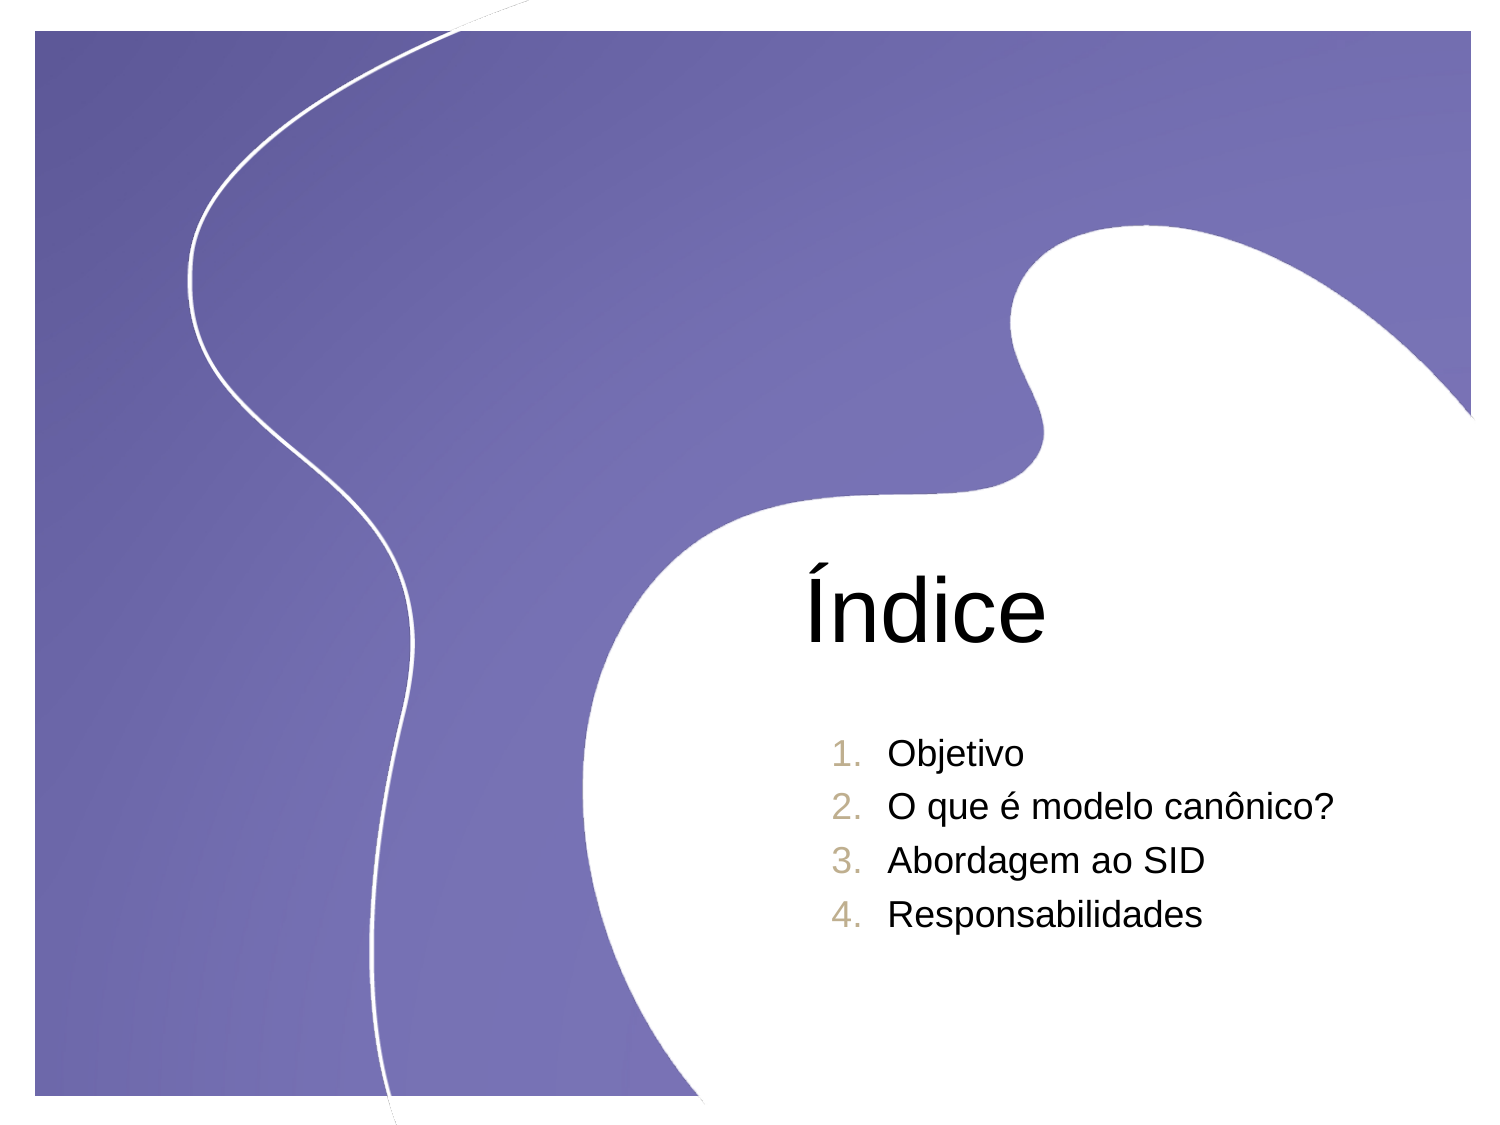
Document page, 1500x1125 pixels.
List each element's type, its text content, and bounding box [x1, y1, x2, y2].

list Objetivo O que é modelo canônico? Abordagem ao SID Responsabilidades [816, 711, 1471, 1031]
picture [35, 0, 1476, 1125]
